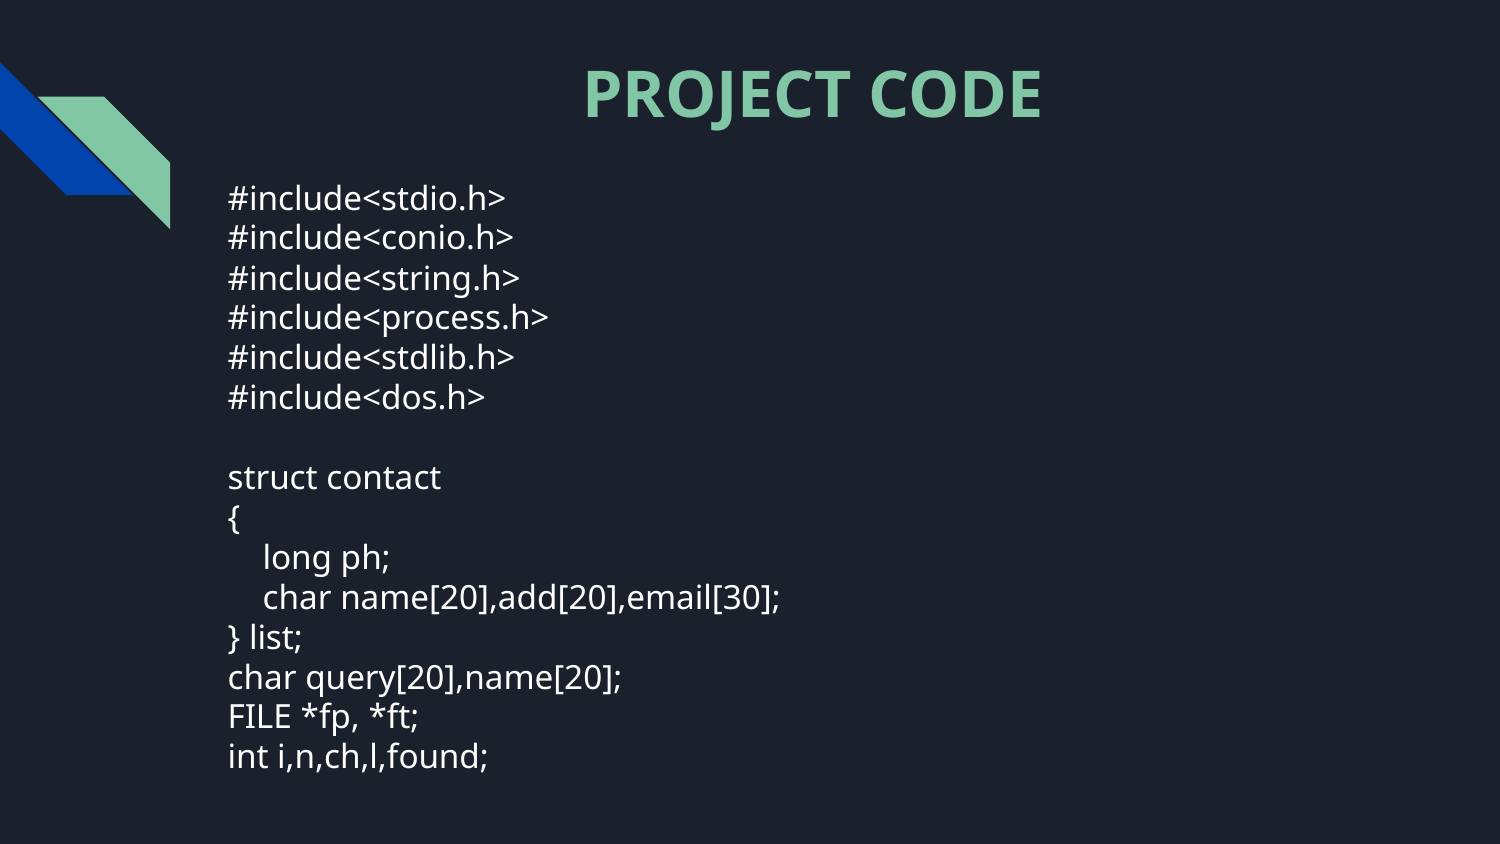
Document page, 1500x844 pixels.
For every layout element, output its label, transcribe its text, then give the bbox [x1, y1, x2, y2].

title PROJECT CODE [235, 37, 1391, 161]
text_box #include<stdio.h> #include<conio.h> #include<string.h> #include<process.h> #include<stdlib.h> #include<dos.h> struct contact { long ph; char name[20],add[20],email[30]; } list; char query[20],name[20]; FILE *fp, *ft; int i,n,ch,l,found; [212, 161, 1413, 791]
